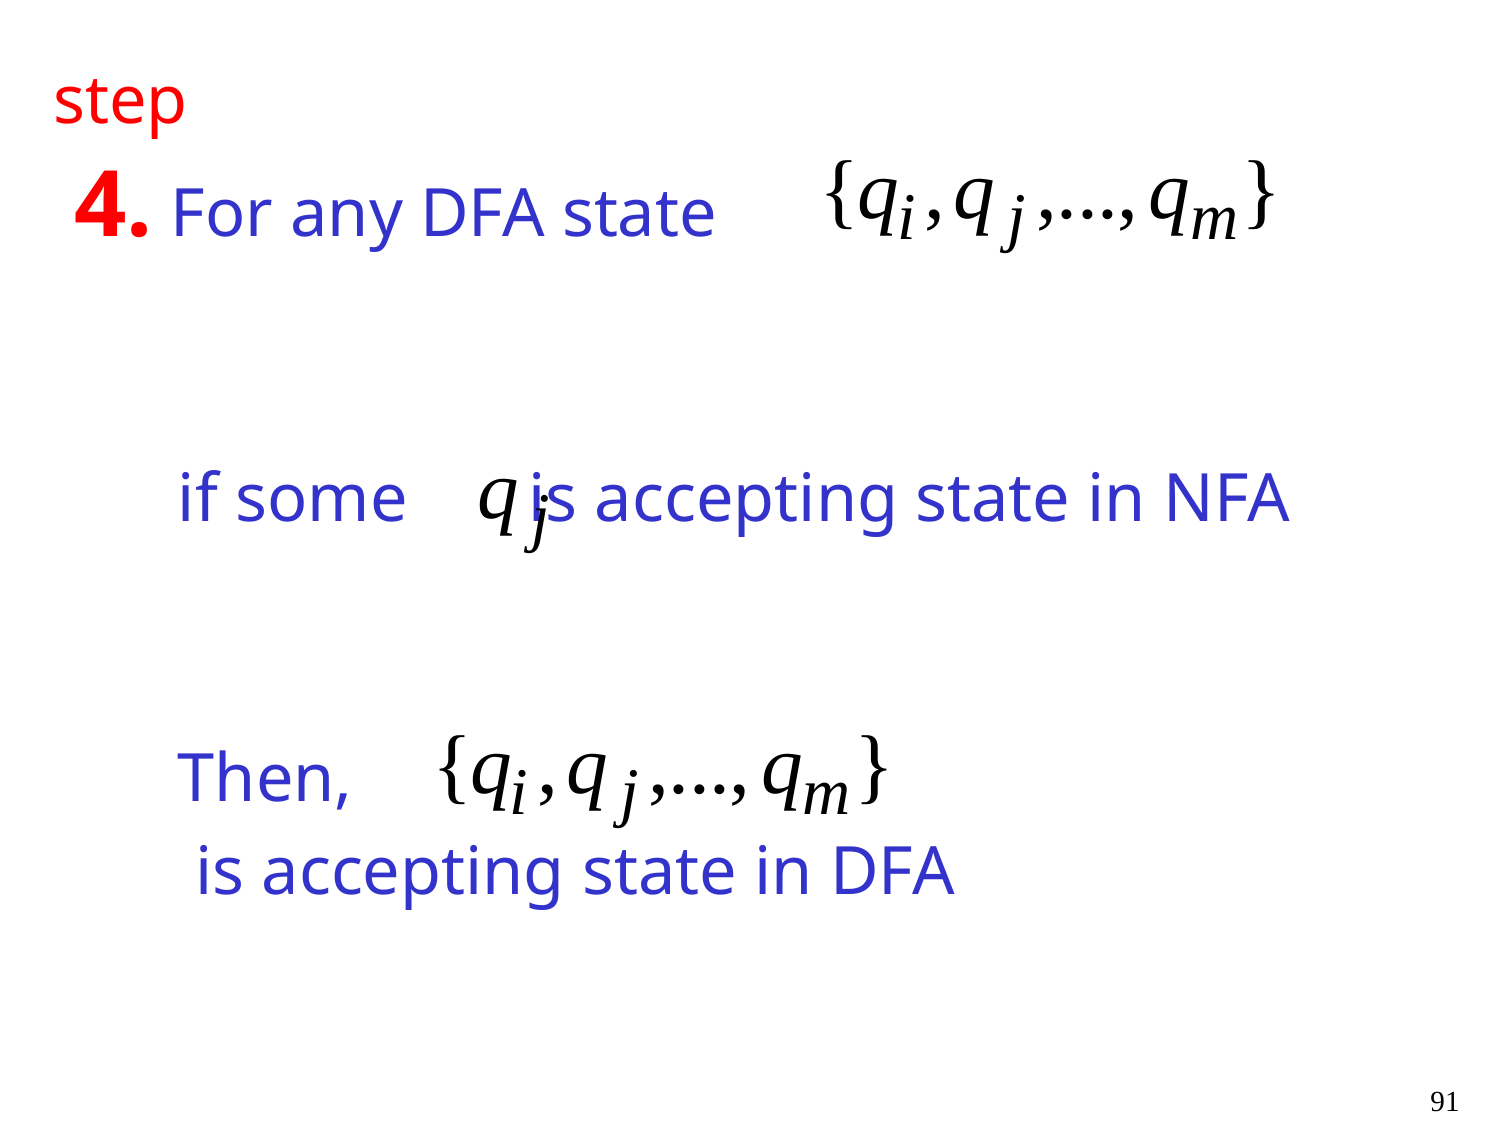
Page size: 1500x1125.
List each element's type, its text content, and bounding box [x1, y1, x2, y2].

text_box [437, 724, 892, 834]
list 4. For any DFA state if some is accepting state in NFA Then, is accepting state in DFA [24, 137, 1475, 1038]
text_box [474, 449, 557, 559]
text_box step [38, 49, 203, 145]
slide_number 91 [1162, 1074, 1475, 1125]
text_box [824, 149, 1280, 259]
